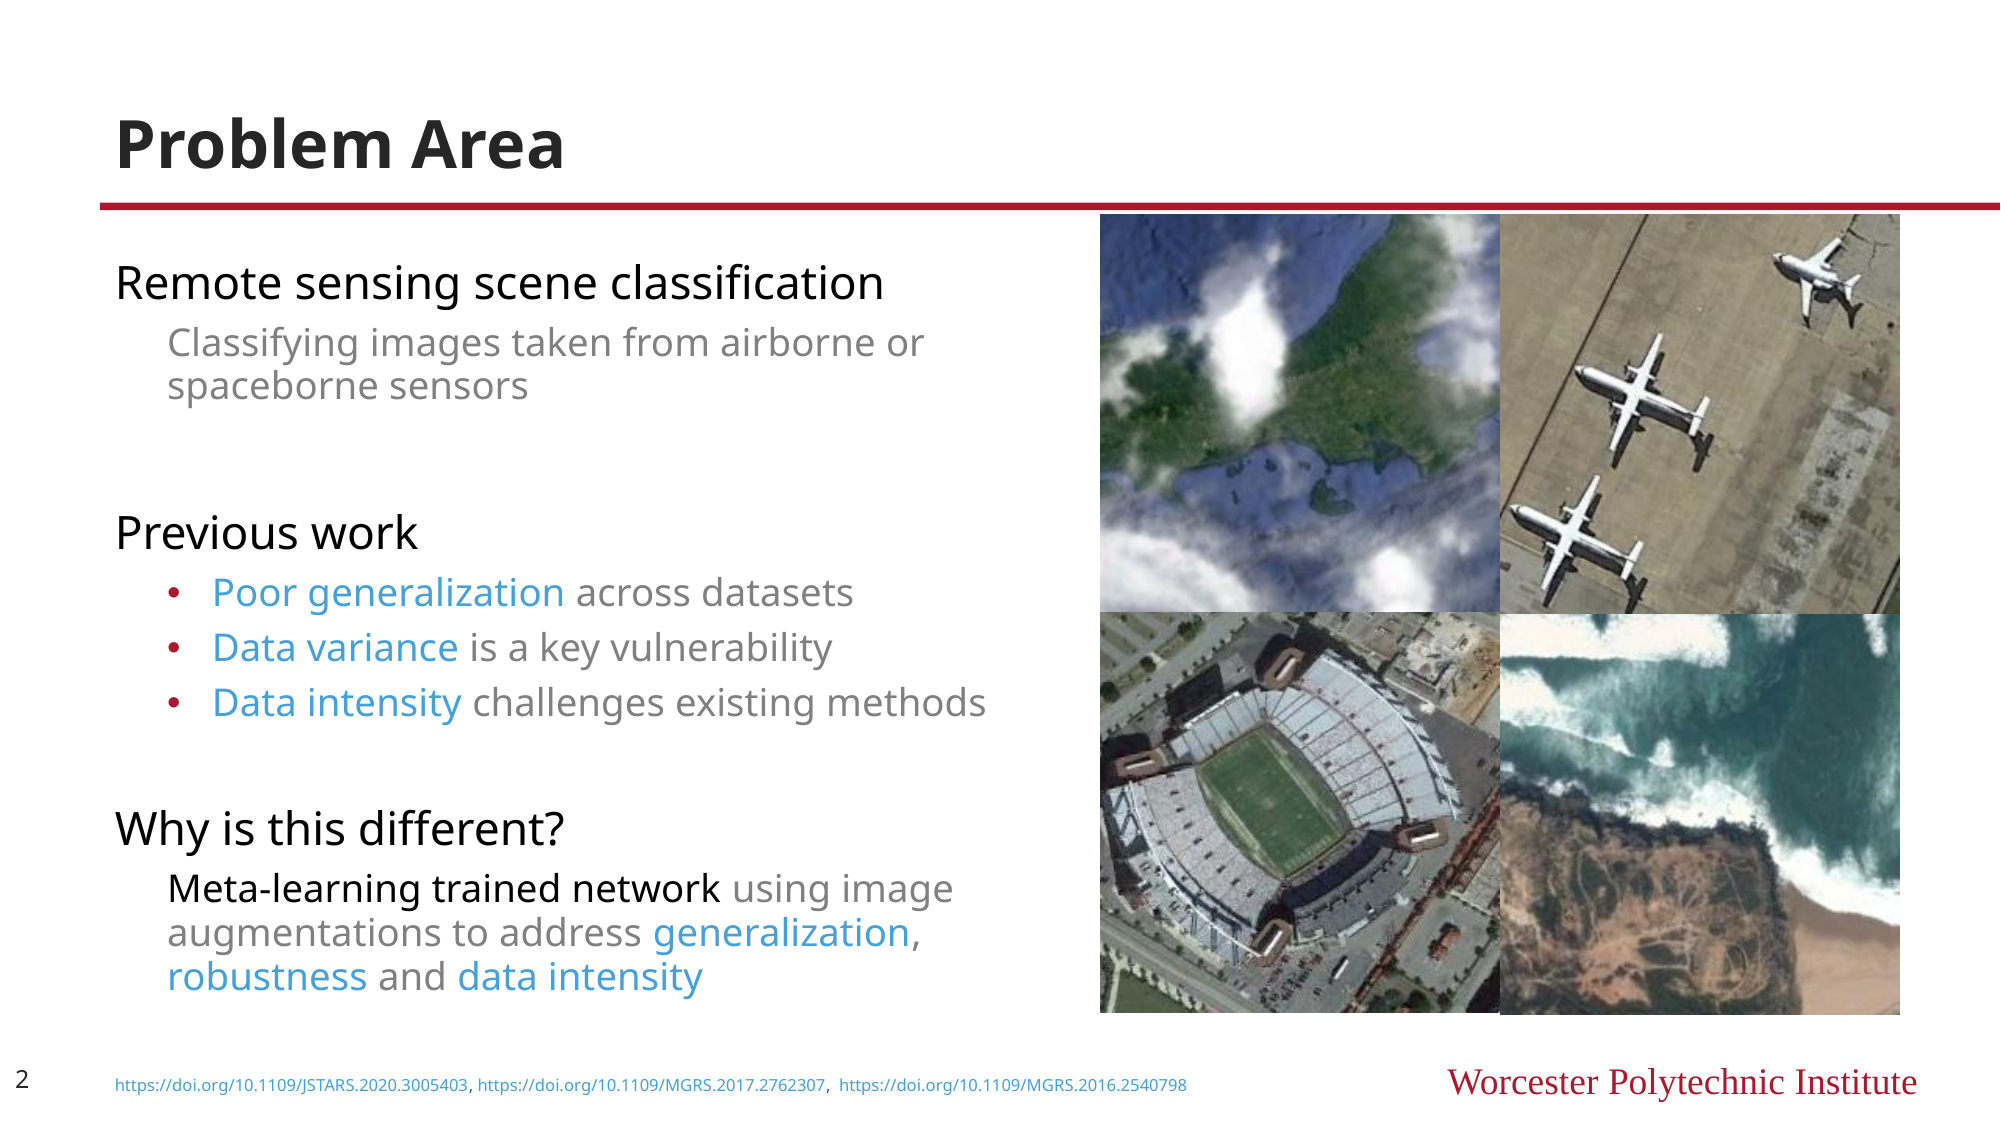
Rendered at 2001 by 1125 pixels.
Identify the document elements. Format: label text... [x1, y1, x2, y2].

list Remote sensing scene classification Classifying images taken from airborne or spaceborne sensors Previous work Poor generalization across datasets Data variance is a key vulnerability Data intensity challenges existing methods Why is this different? Meta-learning trained network using image augmentations to address generalization, robustness and data intensity [99, 249, 1094, 1013]
footer https://doi.org/10.1109/JSTARS.2020.3005403, https://doi.org/10.1109/MGRS.2017.2762307, https://doi.org/10.1109/MGRS.2016.2540798 [99, 1067, 1344, 1113]
slide_number 2 [0, 1047, 100, 1113]
picture [1099, 213, 1901, 1016]
title Problem Area [99, 57, 1900, 189]
